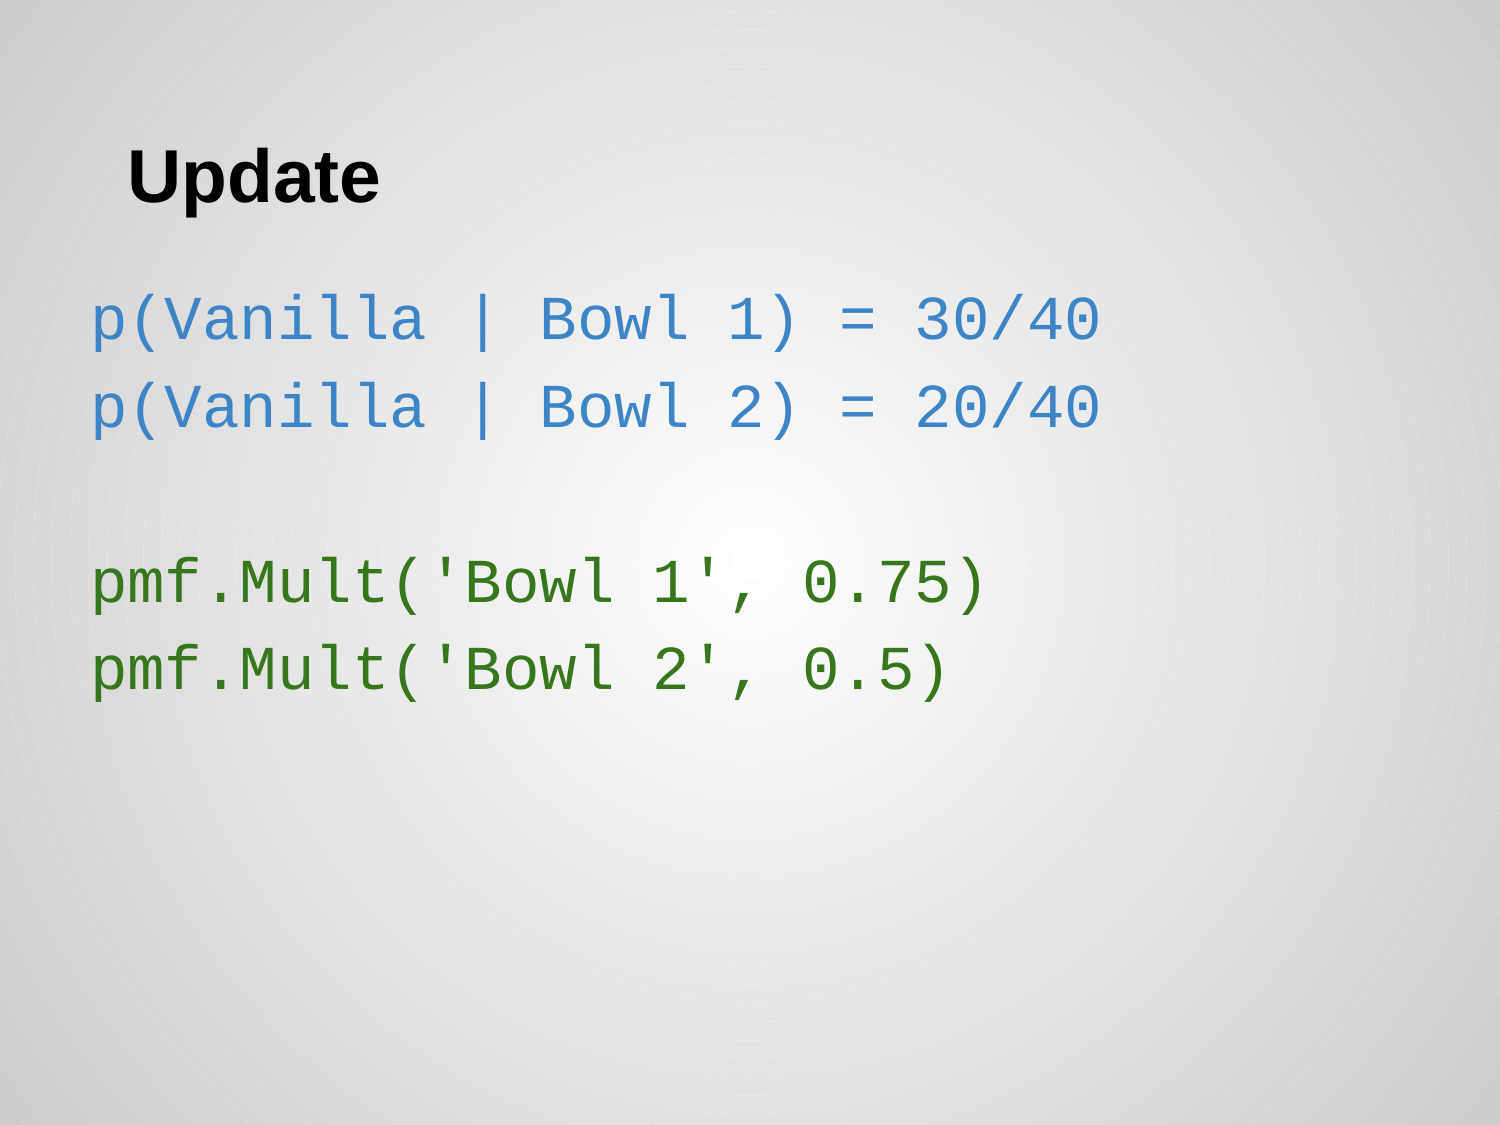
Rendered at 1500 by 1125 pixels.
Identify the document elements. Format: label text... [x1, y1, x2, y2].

title Update [75, 45, 1425, 233]
list p(Vanilla | Bowl 1) = 30/40 p(Vanilla | Bowl 2) = 20/40 pmf.Mult('Bowl 1', 0.75) pmf.Mult('Bowl 2', 0.5) [75, 262, 1425, 1078]
